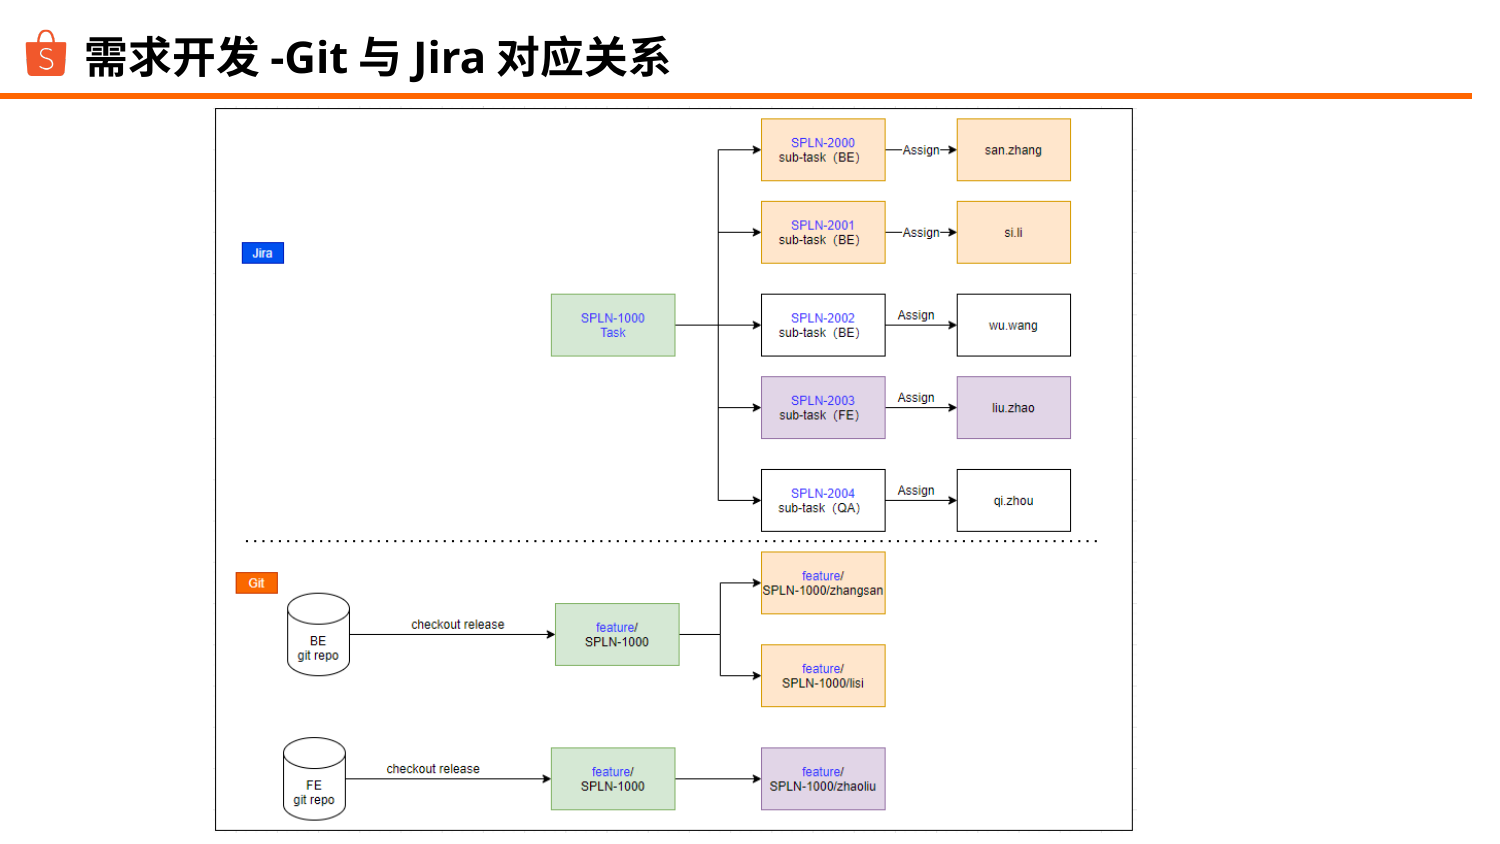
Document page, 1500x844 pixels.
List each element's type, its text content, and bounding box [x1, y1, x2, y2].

picture [21, 27, 71, 78]
text_box 需求开发-Git与Jira对应关系 [79, 29, 765, 89]
picture [212, 106, 1137, 833]
